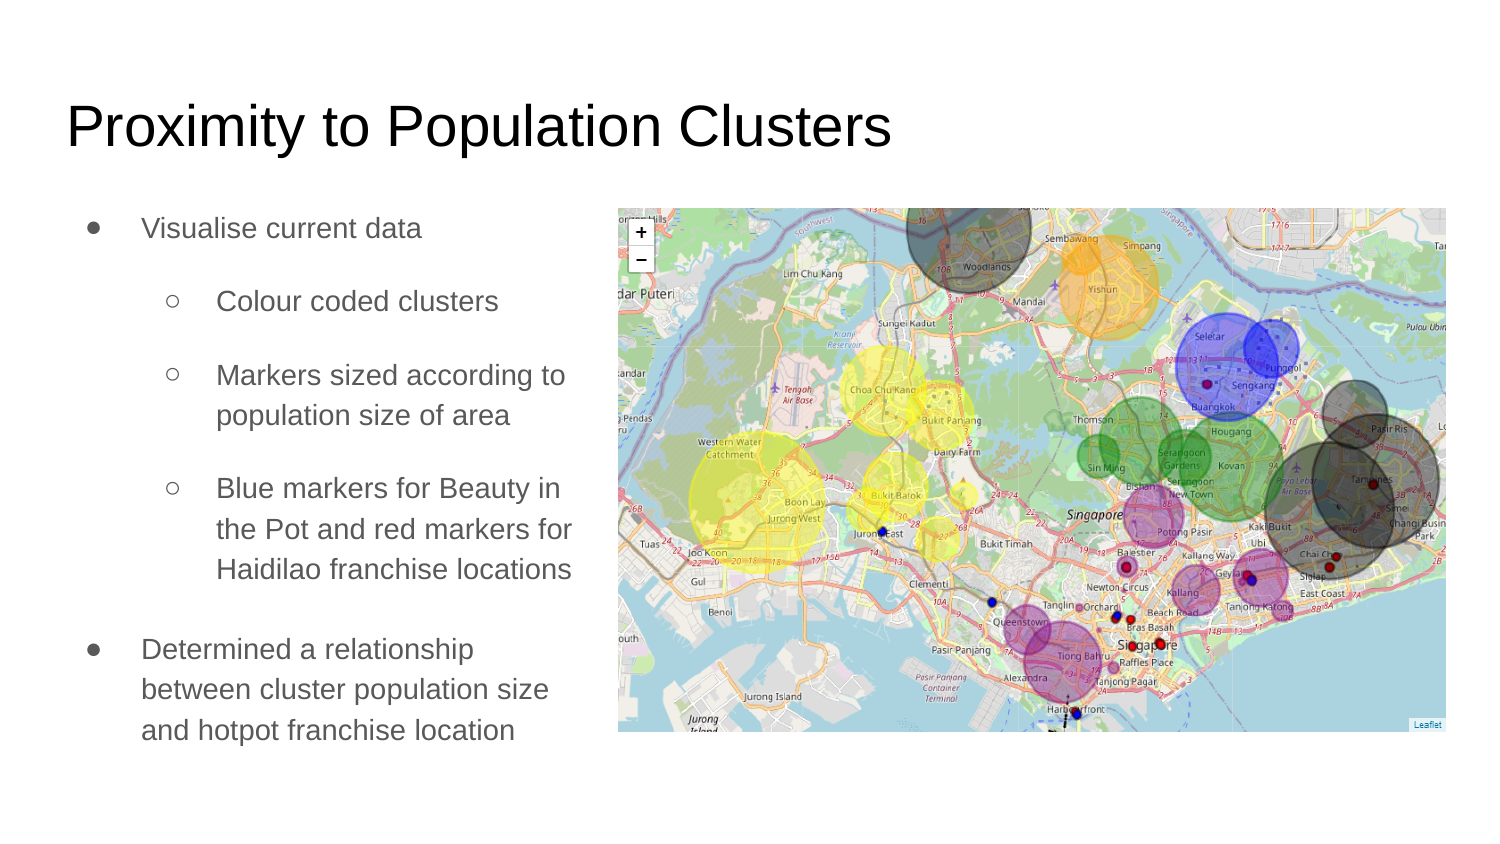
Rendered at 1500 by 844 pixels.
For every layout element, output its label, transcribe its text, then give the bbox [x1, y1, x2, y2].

title Proximity to Population Clusters [51, 72, 1449, 167]
picture [617, 205, 1450, 734]
list Visualise current data Colour coded clusters Markers sized according to population size of area Blue markers for Beauty in the Pot and red markers for Haidilao franchise locations Determined a relationship between cluster population size and hotpot franchise location [51, 189, 594, 750]
